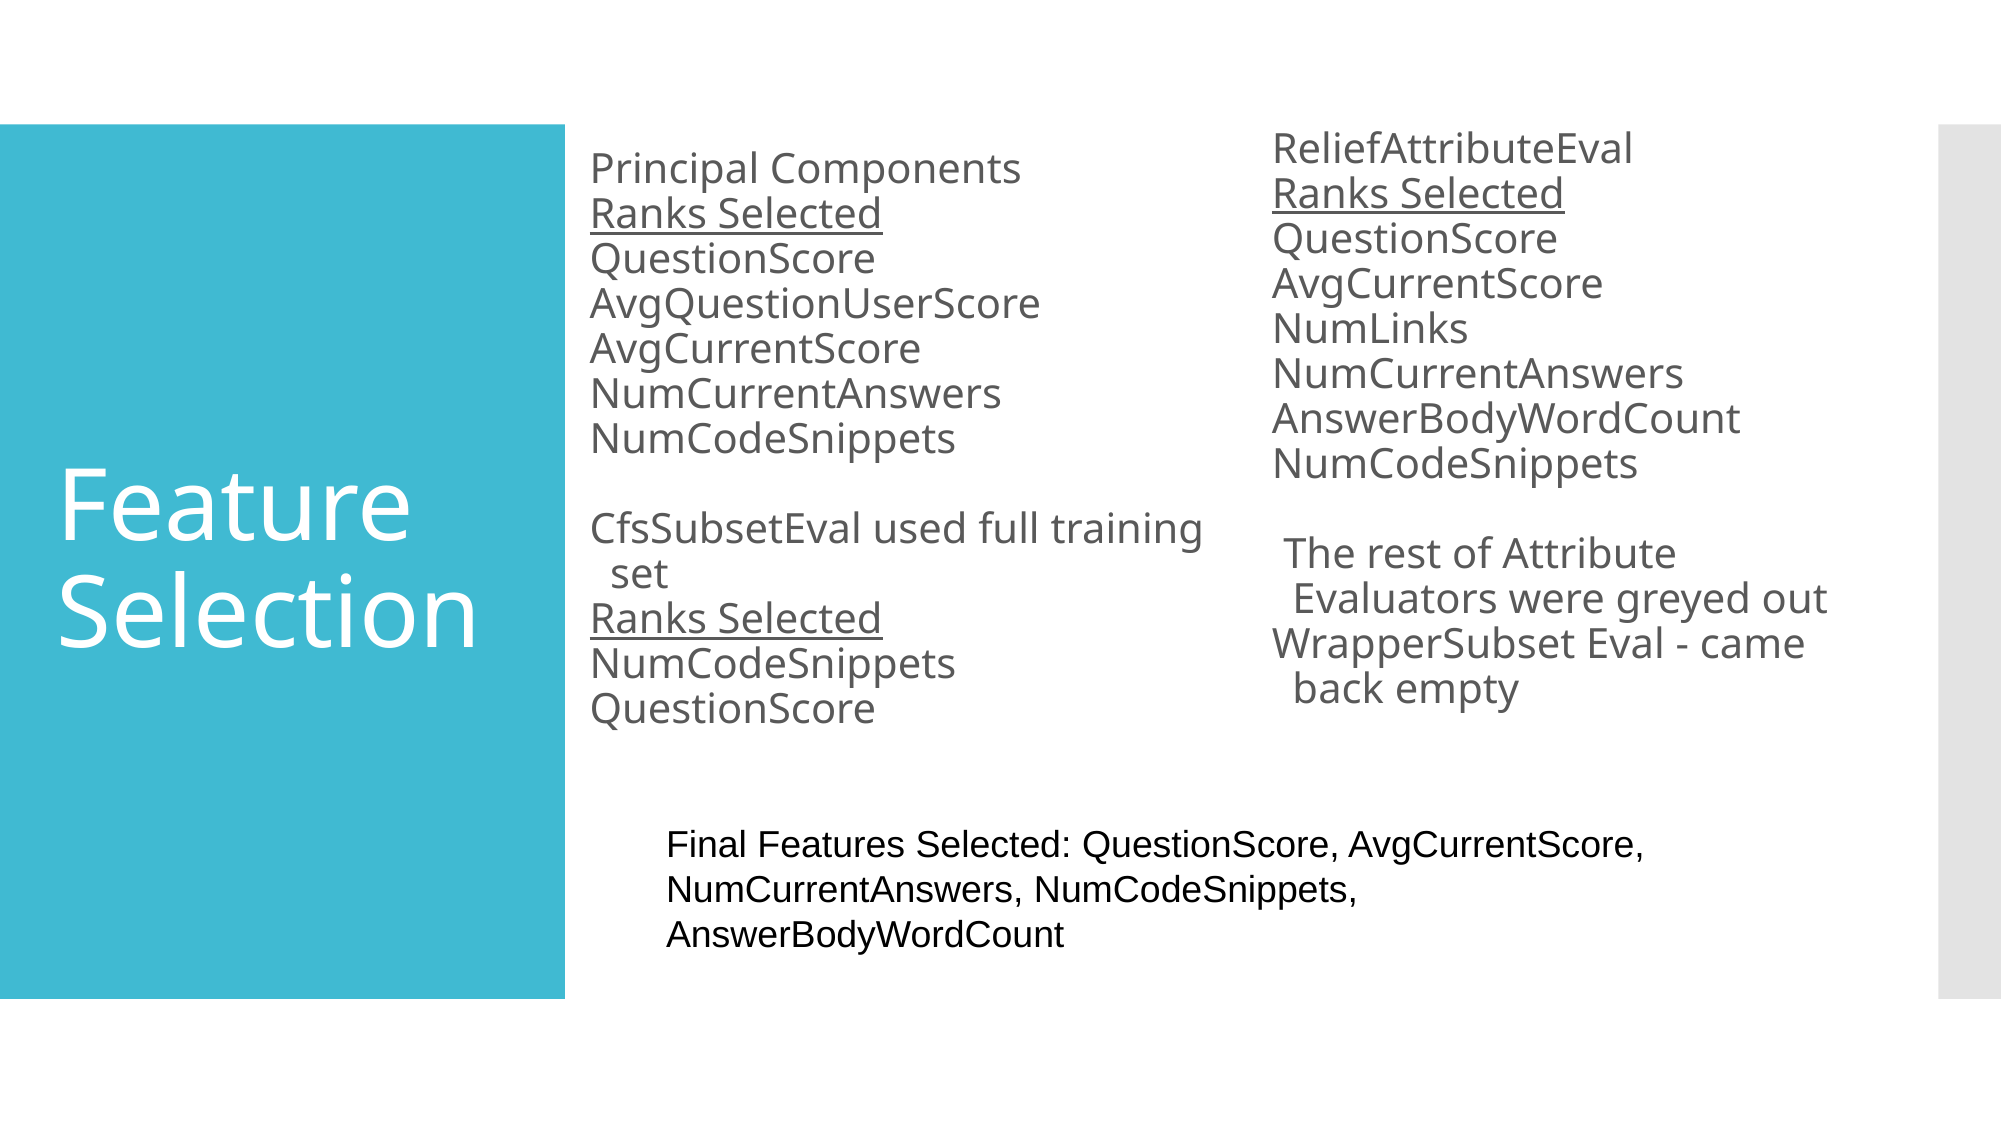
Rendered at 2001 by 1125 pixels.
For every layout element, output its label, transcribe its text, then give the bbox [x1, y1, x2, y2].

text_box Final Features Selected: QuestionScore, AvgCurrentScore, NumCurrentAnswers, NumCodeSnippets, AnswerBodyWordCount [651, 805, 1700, 1055]
text_box ReliefAttributeEval Ranks Selected QuestionScore AvgCurrentScore NumLinks NumCurrentAnswers AnswerBodyWordCount NumCodeSnippets The rest of Attribute Evaluators were greyed out WrapperSubset Eval - came back empty [1247, 112, 1846, 777]
list Principal Components Ranks Selected QuestionScore AvgQuestionUserScore AvgCurrentScore NumCurrentAnswers NumCodeSnippets CfsSubsetEval used full training set Ranks Selected NumCodeSnippets QuestionScore [565, 121, 1269, 895]
title Feature Selection [41, 184, 526, 940]
